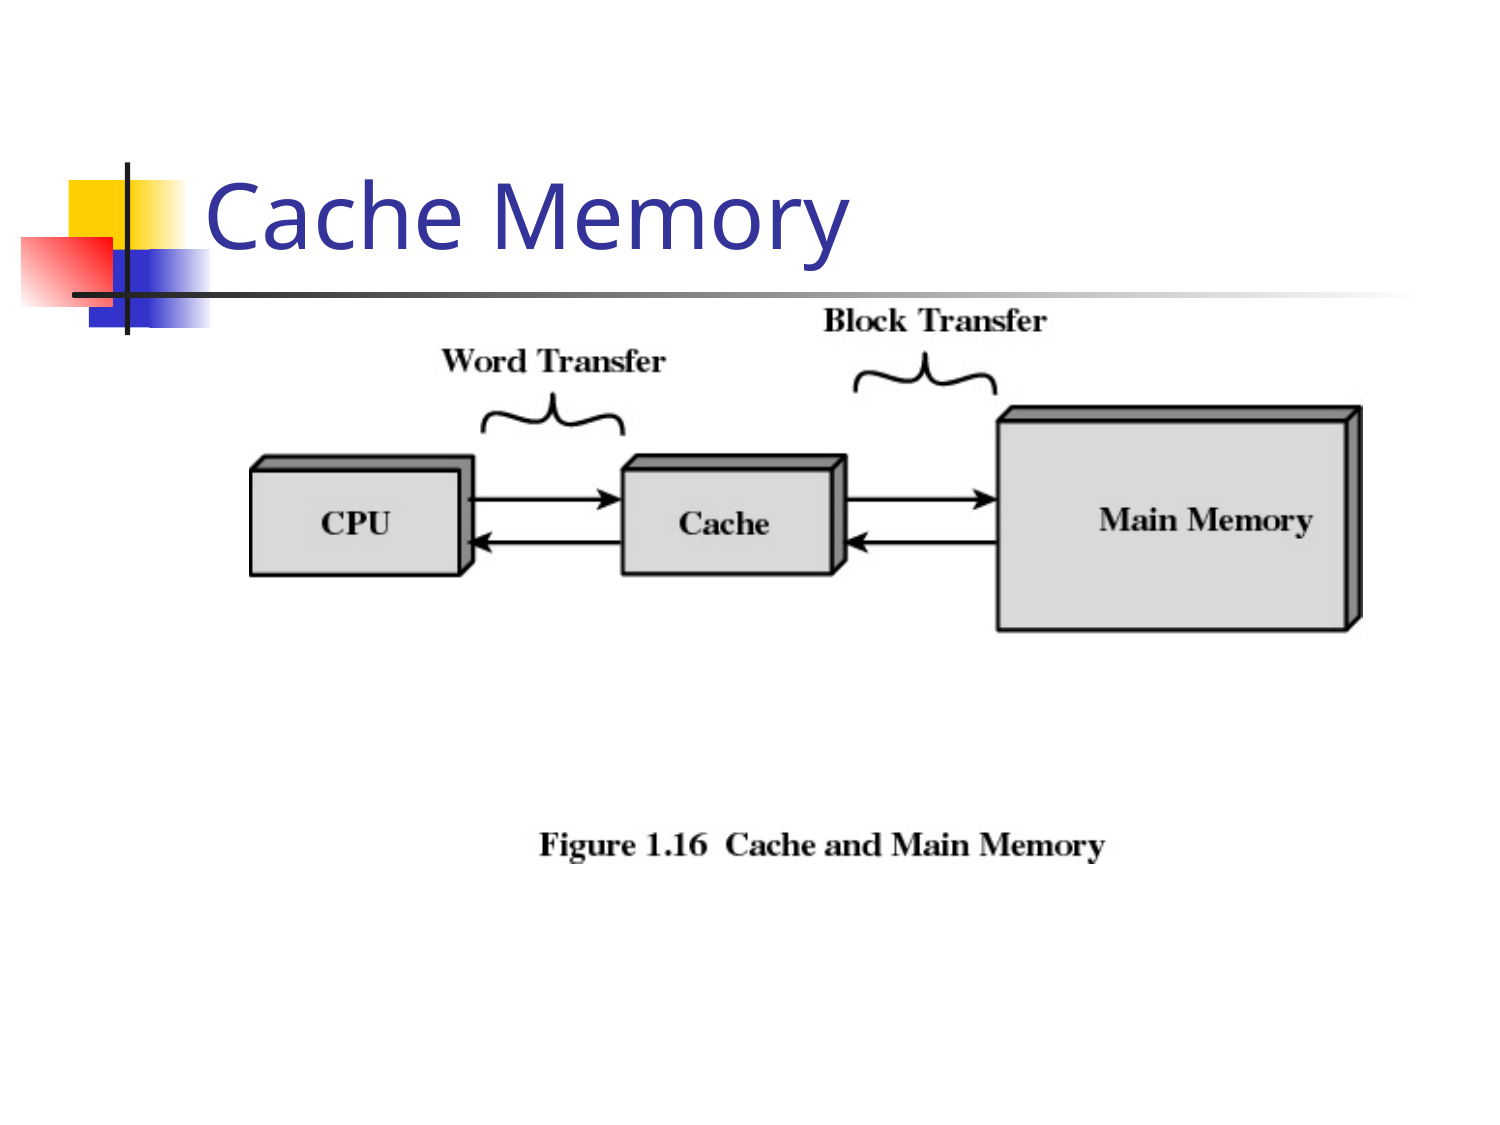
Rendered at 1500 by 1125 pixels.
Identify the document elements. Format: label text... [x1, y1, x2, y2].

picture [249, 299, 1363, 865]
title Cache Memory [188, 35, 1468, 275]
